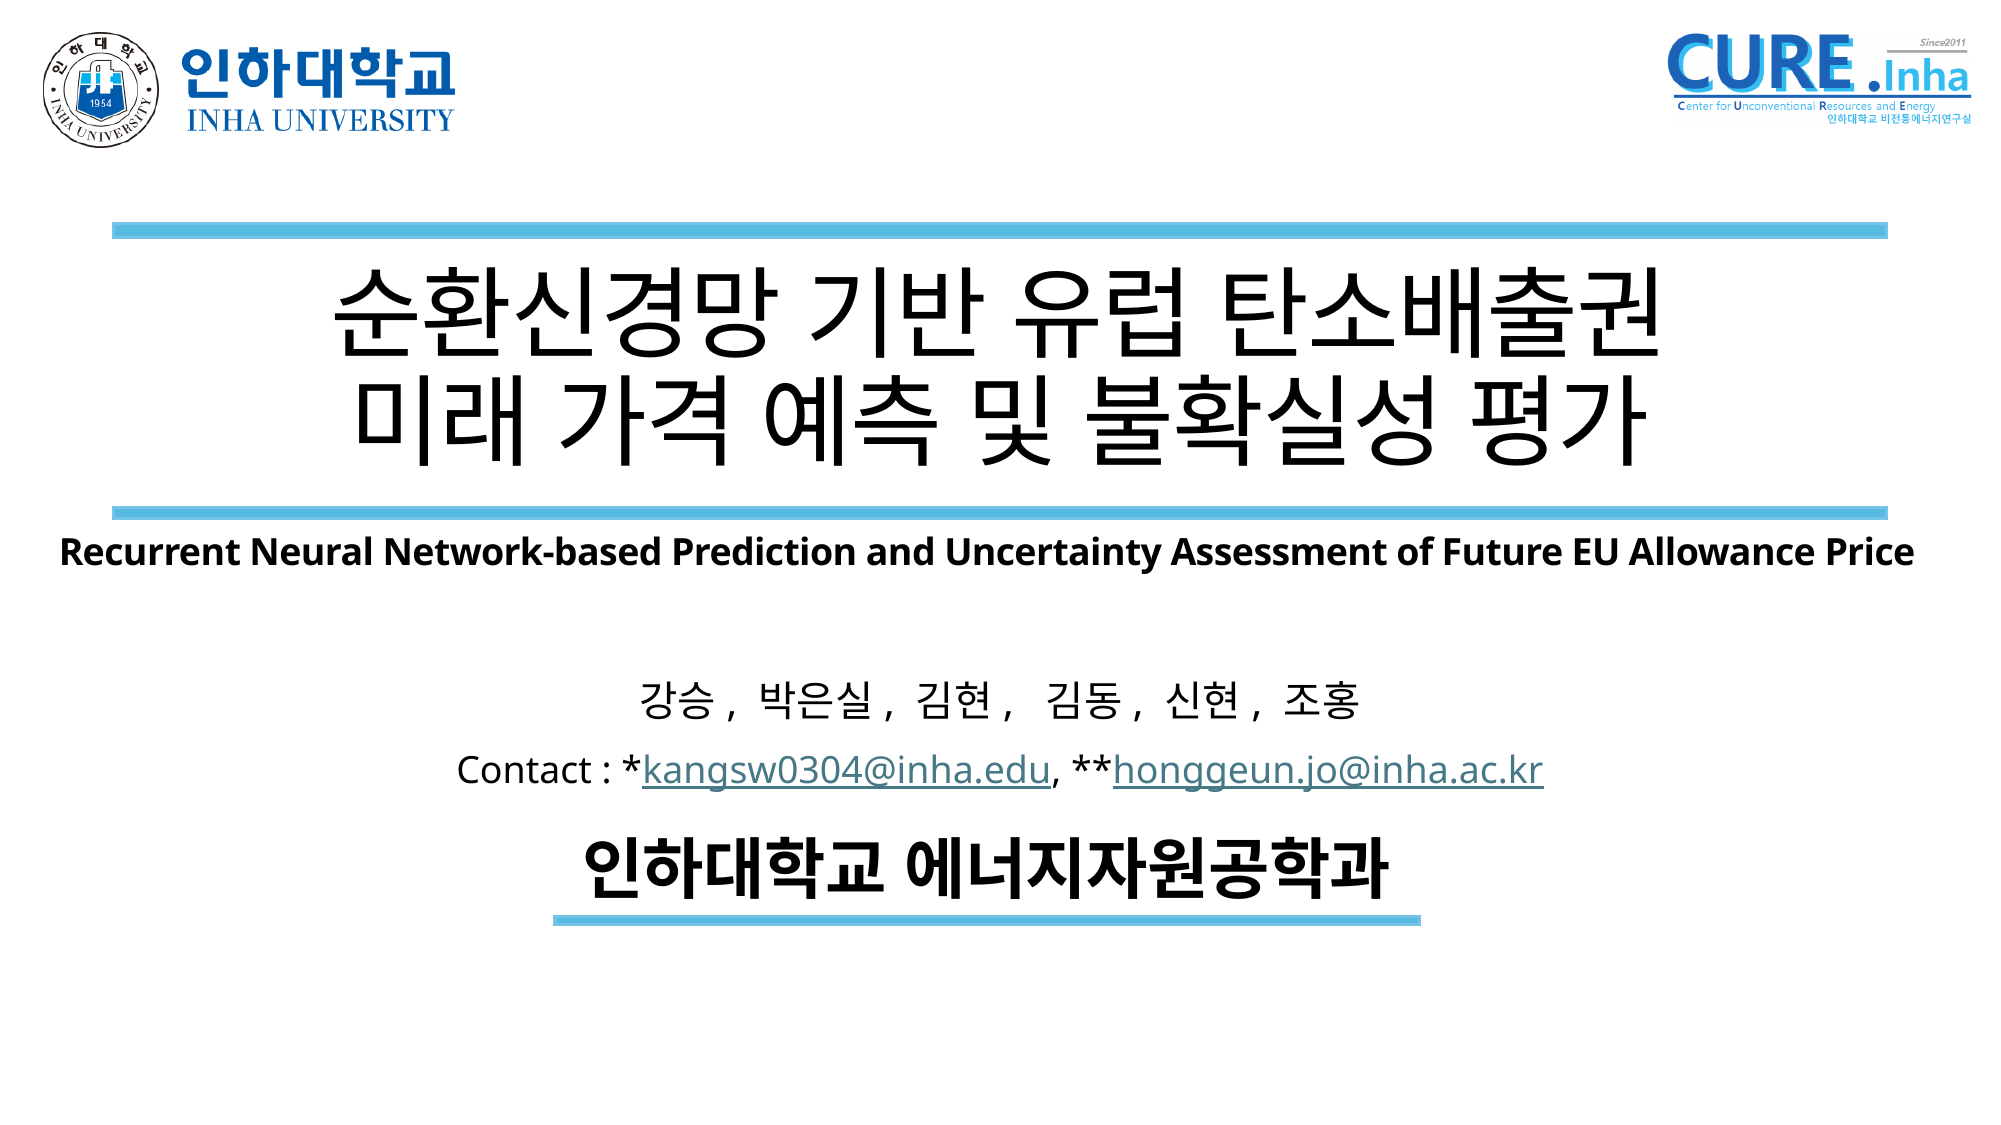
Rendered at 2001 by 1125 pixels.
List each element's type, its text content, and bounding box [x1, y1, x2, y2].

picture [1666, 32, 1973, 126]
title 순환신경망 기반 유럽 탄소배출권 미래 가격 예측 및 불확실성 평가 [113, 250, 1887, 488]
text_box 인하대학교 에너지자원공학과 [567, 819, 1407, 914]
text_box Recurrent Neural Network-based Prediction and Uncertainty Assessment of Future EU Allowance Price [43, 520, 1931, 581]
picture [26, 0, 474, 179]
text_box [112, 506, 1888, 520]
text_box [553, 915, 1421, 926]
text_box [112, 222, 1888, 239]
